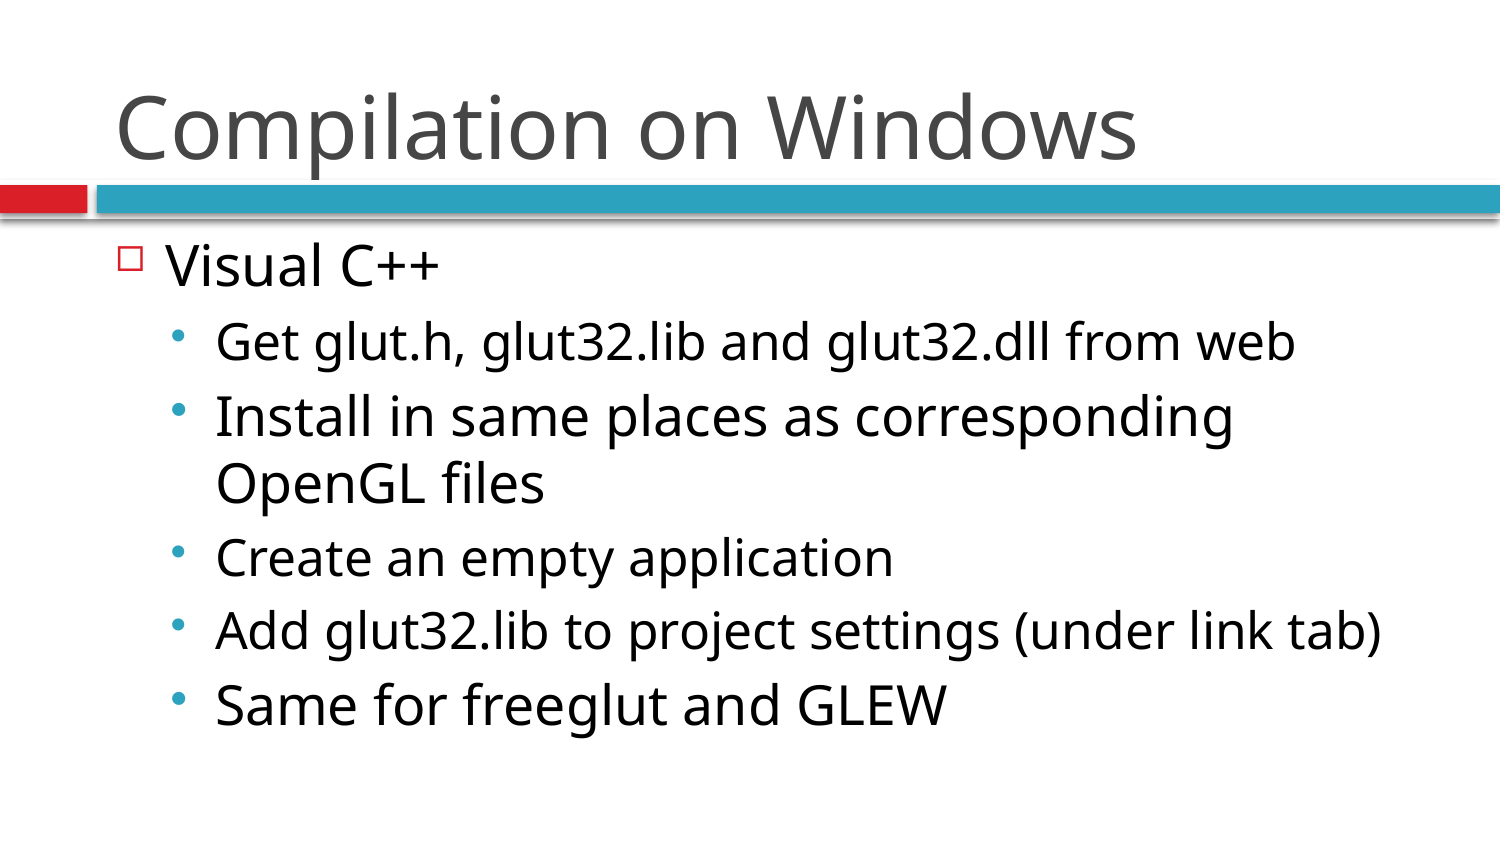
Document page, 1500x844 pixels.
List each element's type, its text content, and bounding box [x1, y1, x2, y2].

list Visual C++ Get glut.h, glut32.lib and glut32.dll from web Install in same places as corresponding OpenGL files Create an empty application Add glut32.lib to project settings (under link tab) Same for freeglut and GLEW [100, 221, 1438, 754]
title Compilation on Windows [99, 19, 1438, 185]
